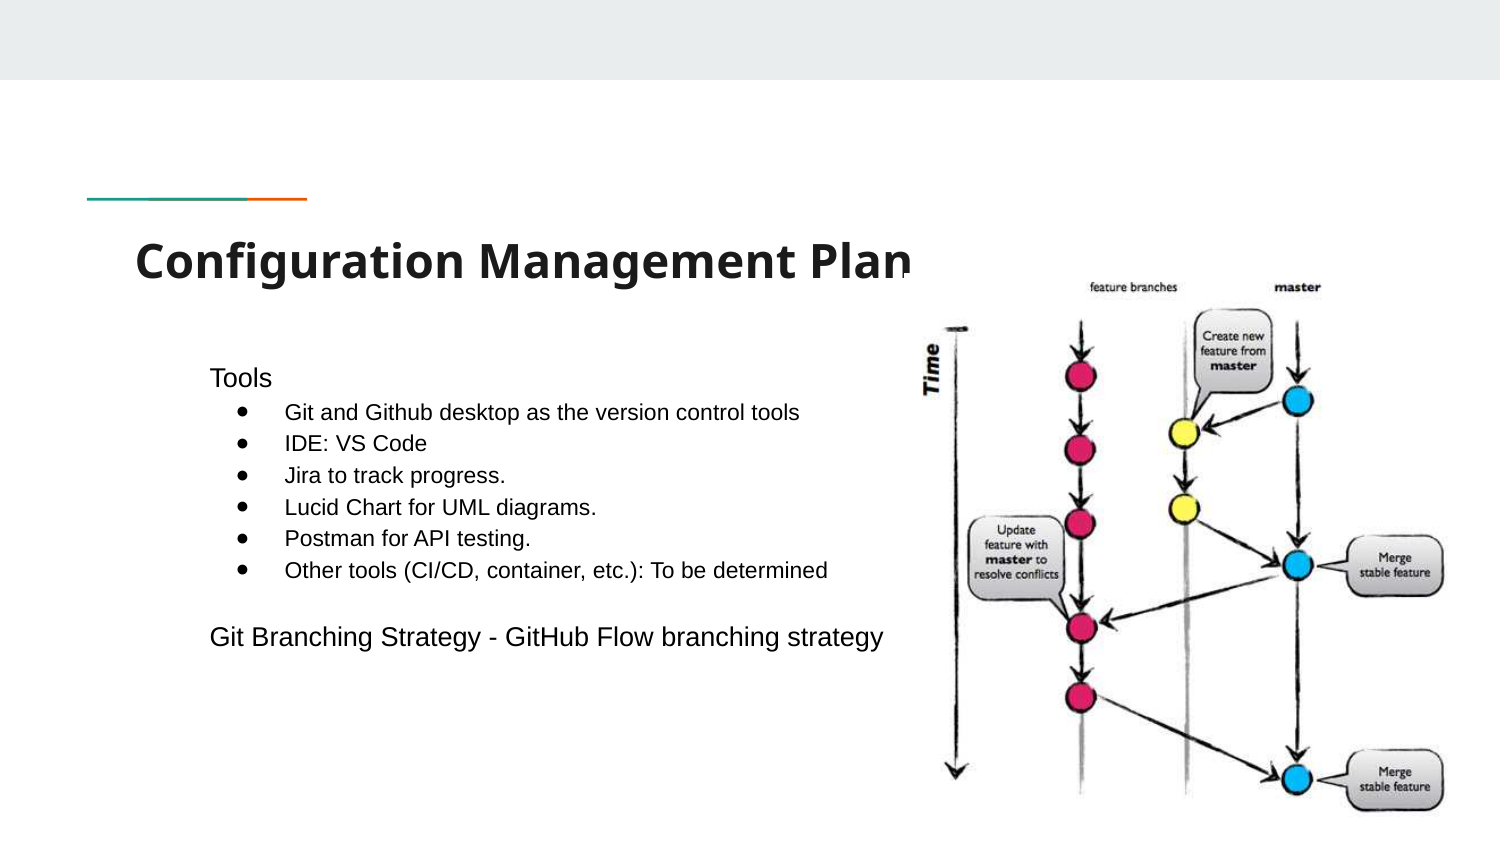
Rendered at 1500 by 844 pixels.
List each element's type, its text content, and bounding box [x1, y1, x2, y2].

list Tools Git and Github desktop as the version control tools IDE: VS Code Jira to track progress. Lucid Chart for UML diagrams. Postman for API testing. Other tools (CI/CD, container, etc.): To be determined Git Branching Strategy - GitHub Flow branching strategy [119, 341, 899, 712]
picture [904, 272, 1471, 826]
title Configuration Management Plan [119, 216, 1381, 305]
